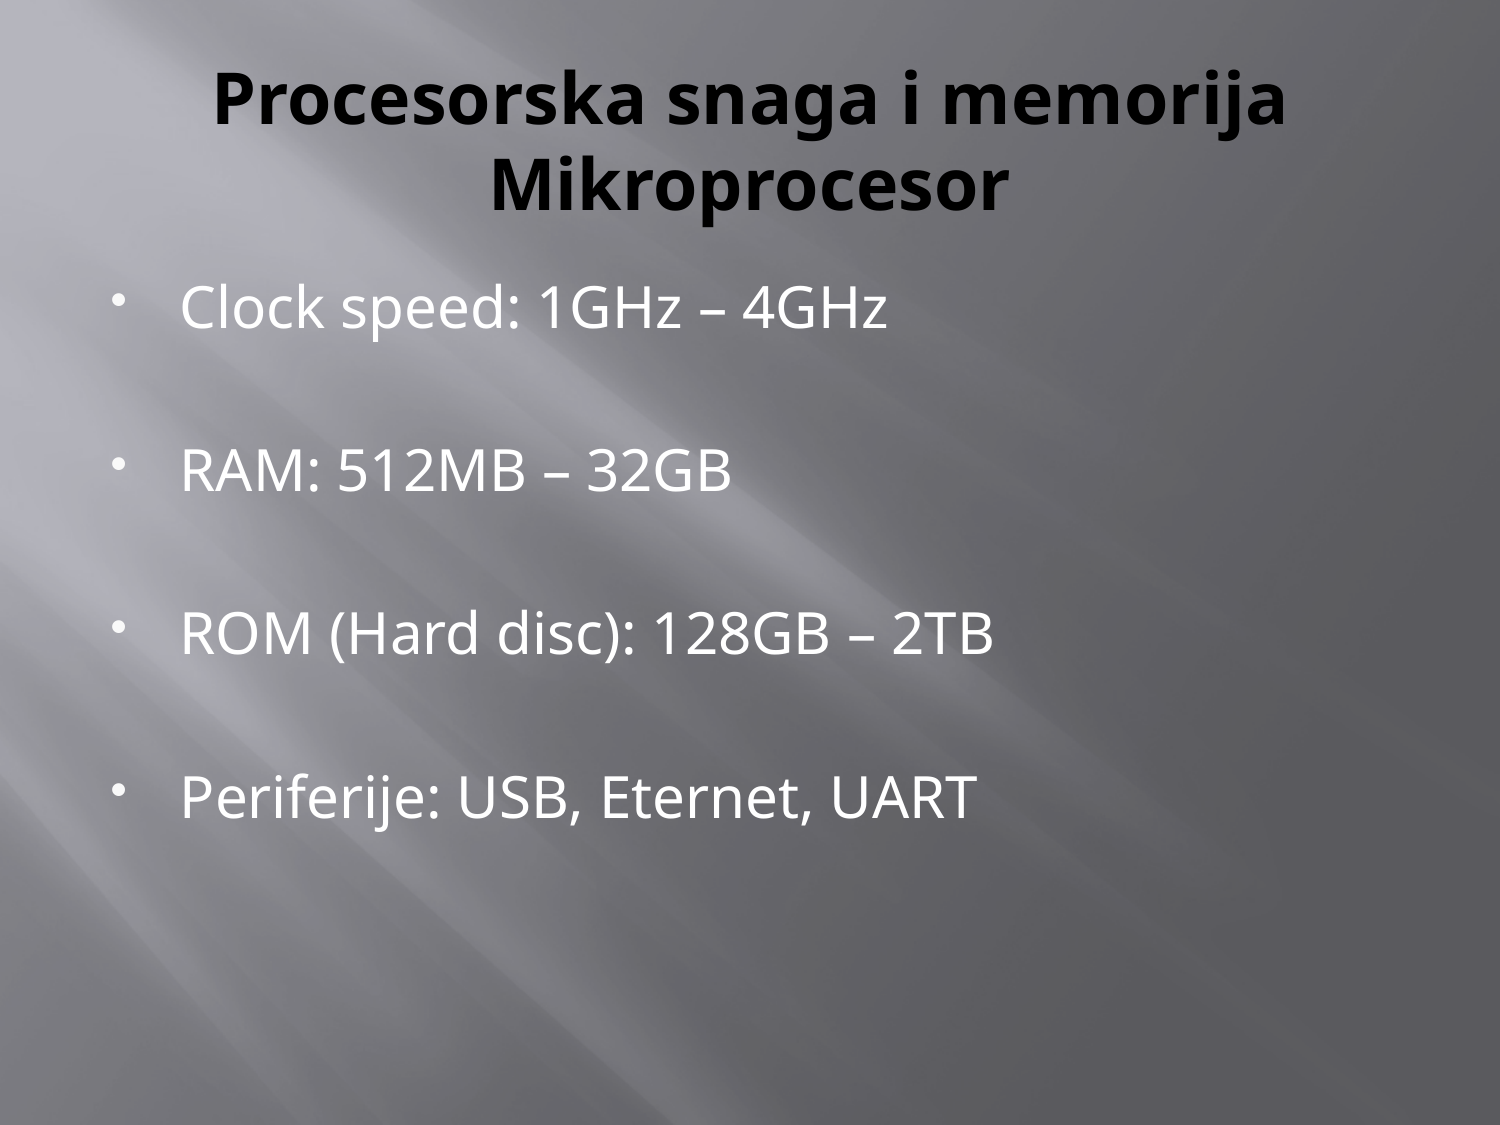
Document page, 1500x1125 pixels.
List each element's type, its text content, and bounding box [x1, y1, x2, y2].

title Procesorska snaga i memorija Mikroprocesor [75, 45, 1425, 233]
list Clock speed: 1GHz – 4GHz RAM: 512MB – 32GB ROM (Hard disc): 128GB – 2TB Periferije: USB, Eternet, UART [75, 262, 1425, 1035]
